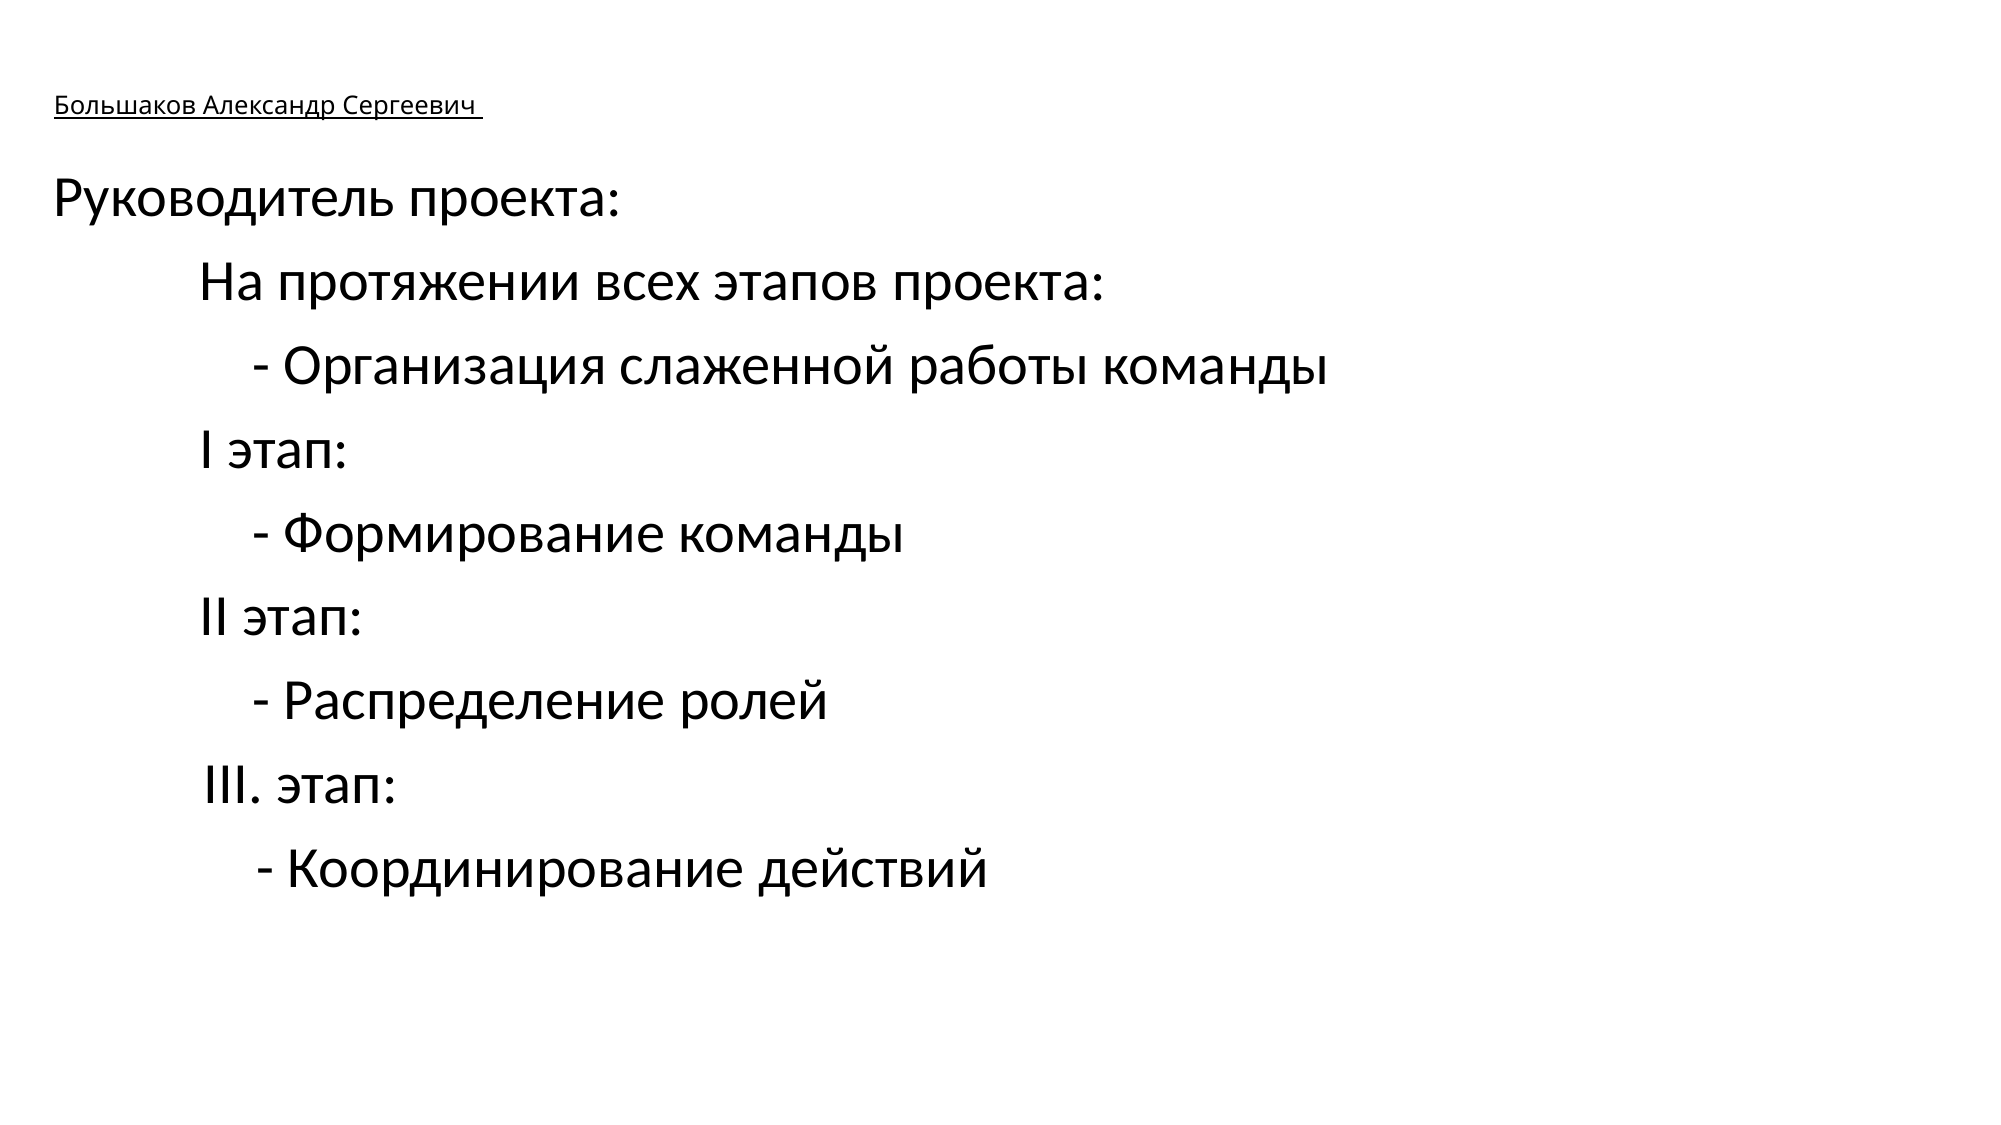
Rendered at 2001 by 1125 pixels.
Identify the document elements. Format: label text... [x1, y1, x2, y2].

title Большаков Александр Сергеевич [38, 84, 1764, 158]
list Руководитель проекта: На протяжении всех этапов проекта: - Организация слаженной работы команды I этап: - Формирование команды II этап: - Распределение ролей III. этап: - Координирование действий [38, 158, 1966, 1109]
